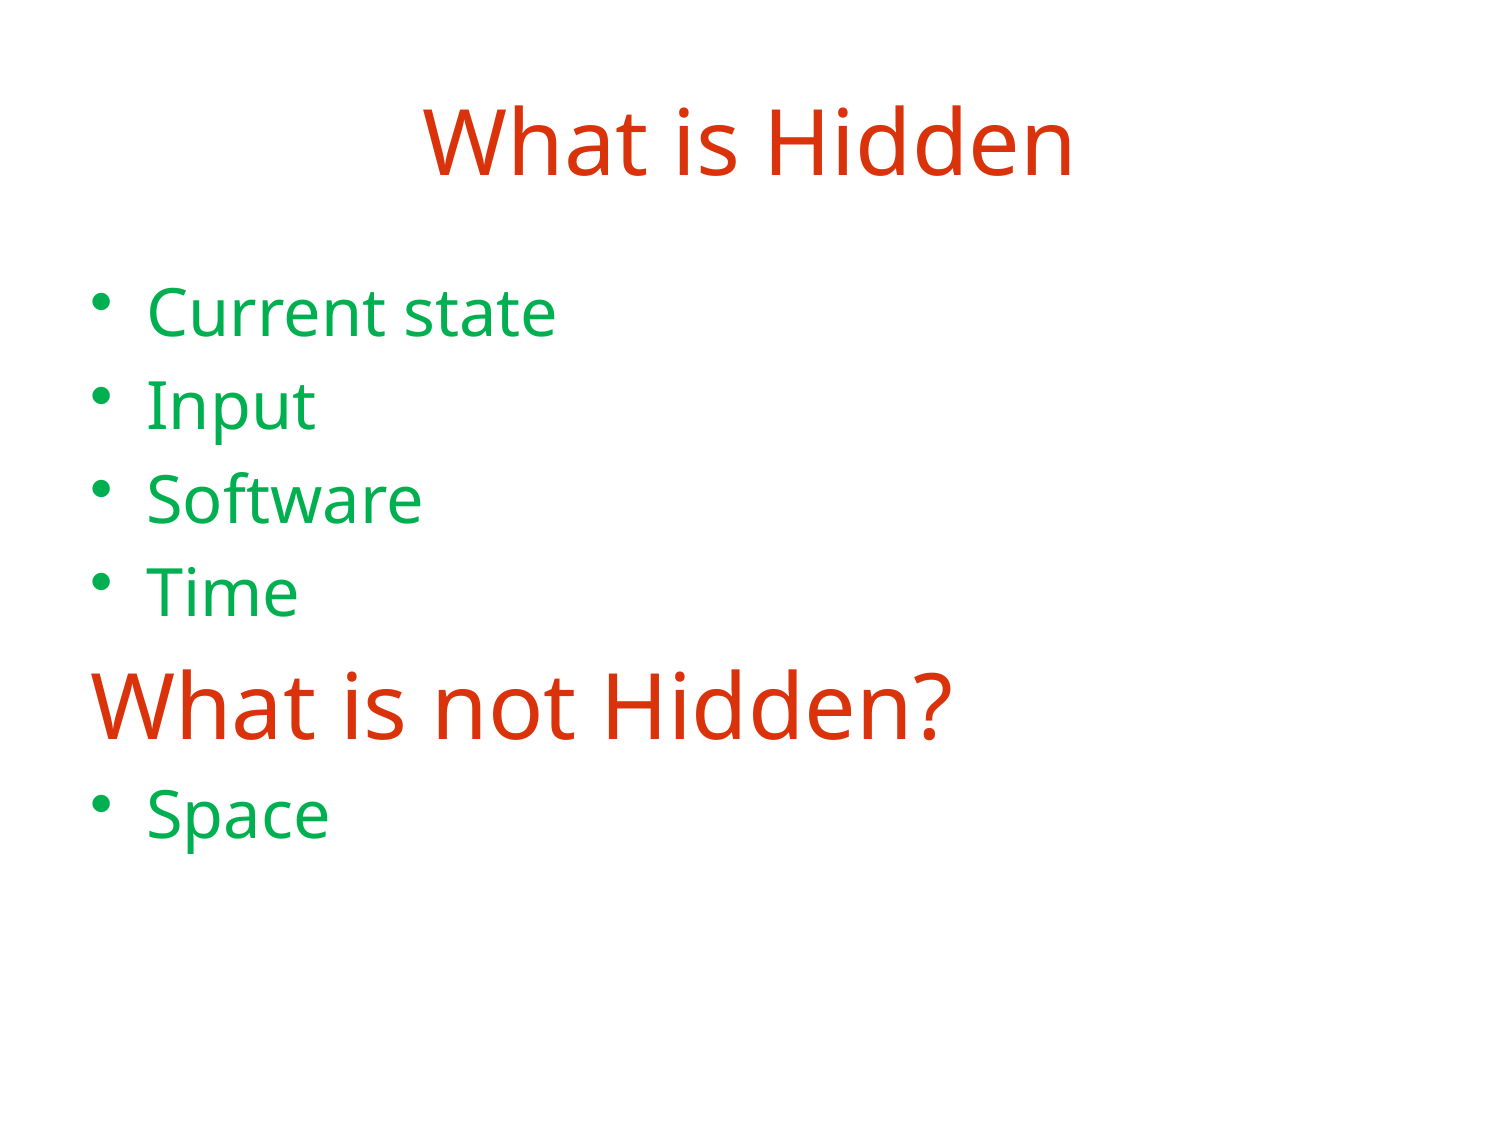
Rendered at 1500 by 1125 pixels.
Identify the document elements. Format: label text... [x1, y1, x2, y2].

list Current state Input Software Time What is not Hidden? Space [74, 262, 1426, 1006]
title What is Hidden [74, 44, 1426, 233]
